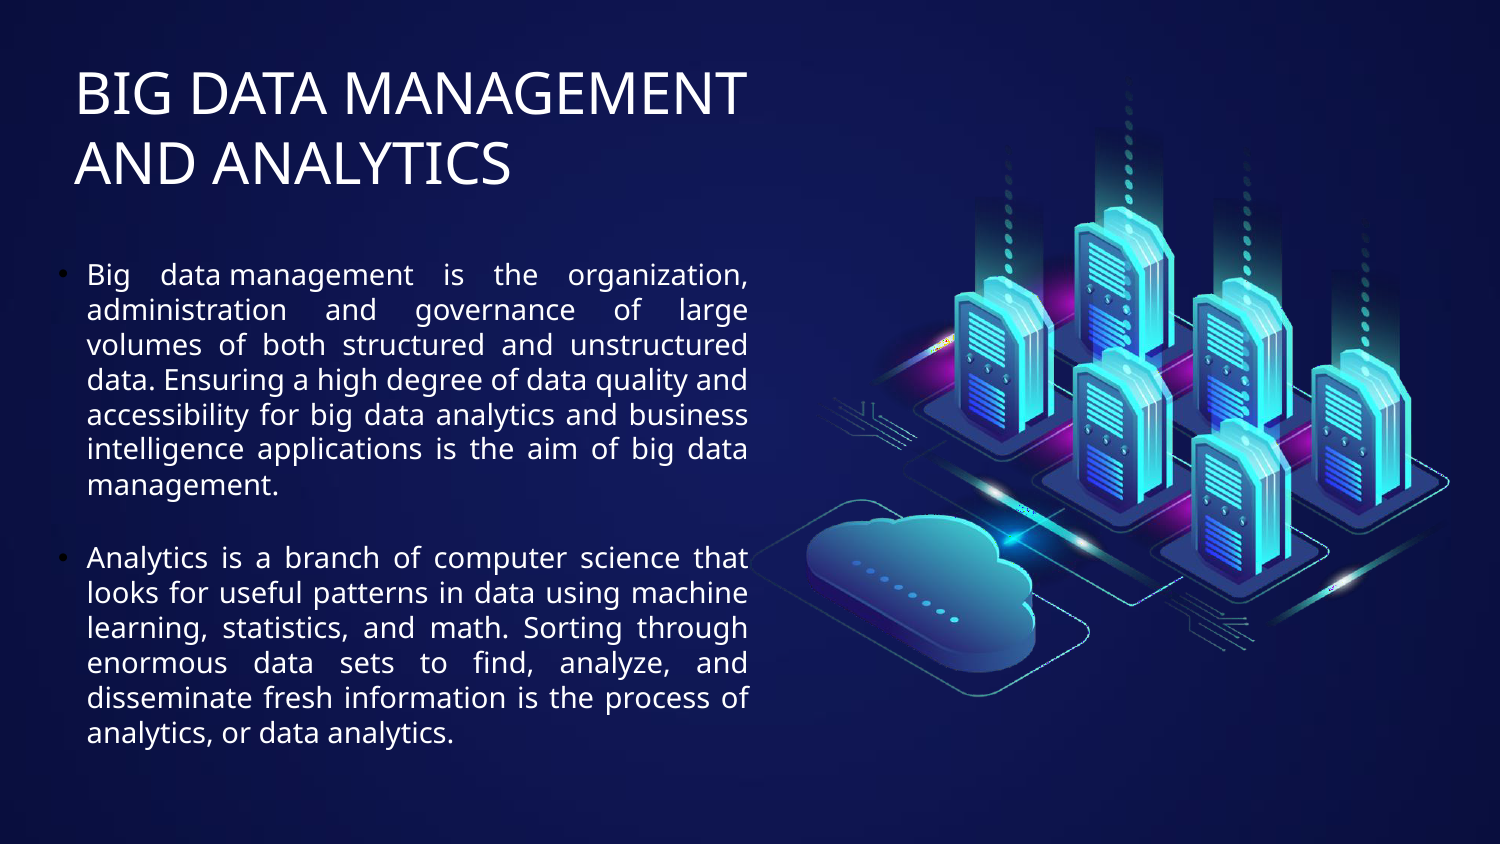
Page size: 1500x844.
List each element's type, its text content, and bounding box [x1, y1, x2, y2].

title BIG DATA MANAGEMENT AND ANALYTICS [72, 54, 852, 198]
text_box Big data management is the organization, administration and governance of large volumes of both structured and unstructured data. Ensuring a high degree of data quality and accessibility for big data analytics and business intelligence applications is the aim of big data management. Analytics is a branch of computer science that looks for useful patterns in data using machine learning, statistics, and math. Sorting through enormous data sets to find, analyze, and disseminate fresh information is the process of analytics, or data analytics. [56, 253, 750, 824]
picture [0, 0, 1500, 844]
